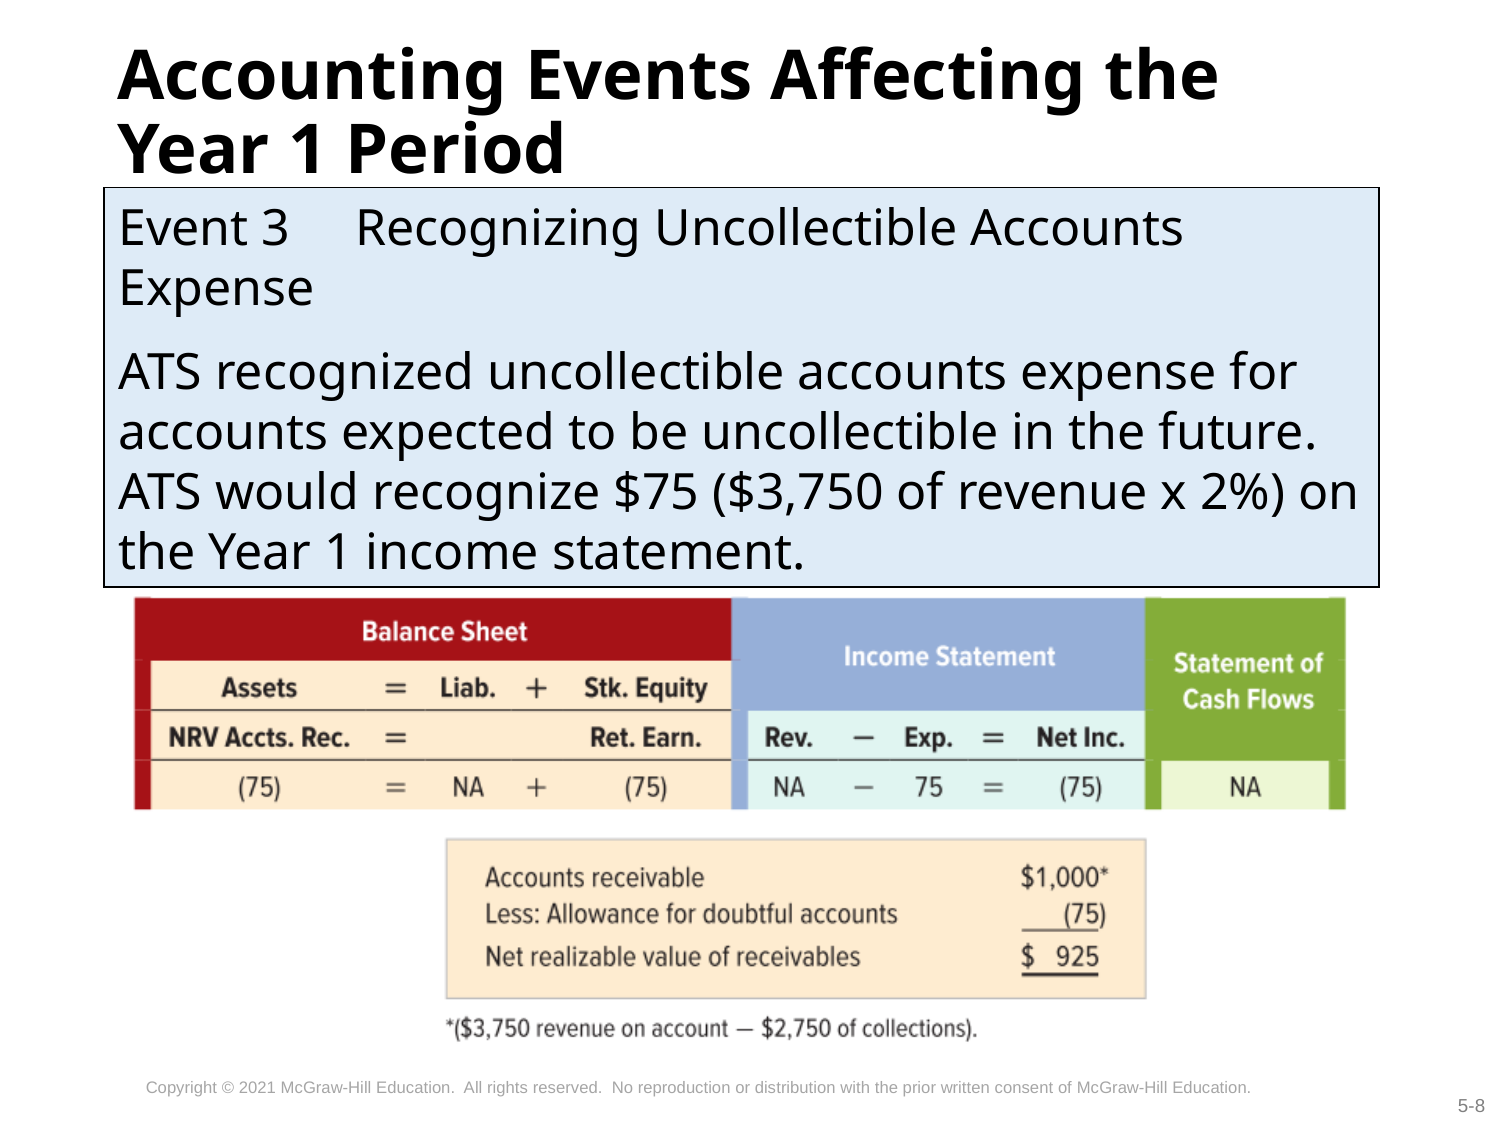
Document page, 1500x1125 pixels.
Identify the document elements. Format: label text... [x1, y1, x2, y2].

title Accounting Events Affecting the Year 1 Period [102, 5, 1397, 224]
picture [437, 830, 1158, 1045]
text_box Event 3 Recognizing Uncollectible Accounts Expense ATS recognized uncollectible accounts expense for accounts expected to be uncollectible in the future. ATS would recognize $75 ($3,750 of revenue x 2%) on the Year 1 income statement. [103, 187, 1379, 588]
picture [129, 589, 1354, 819]
